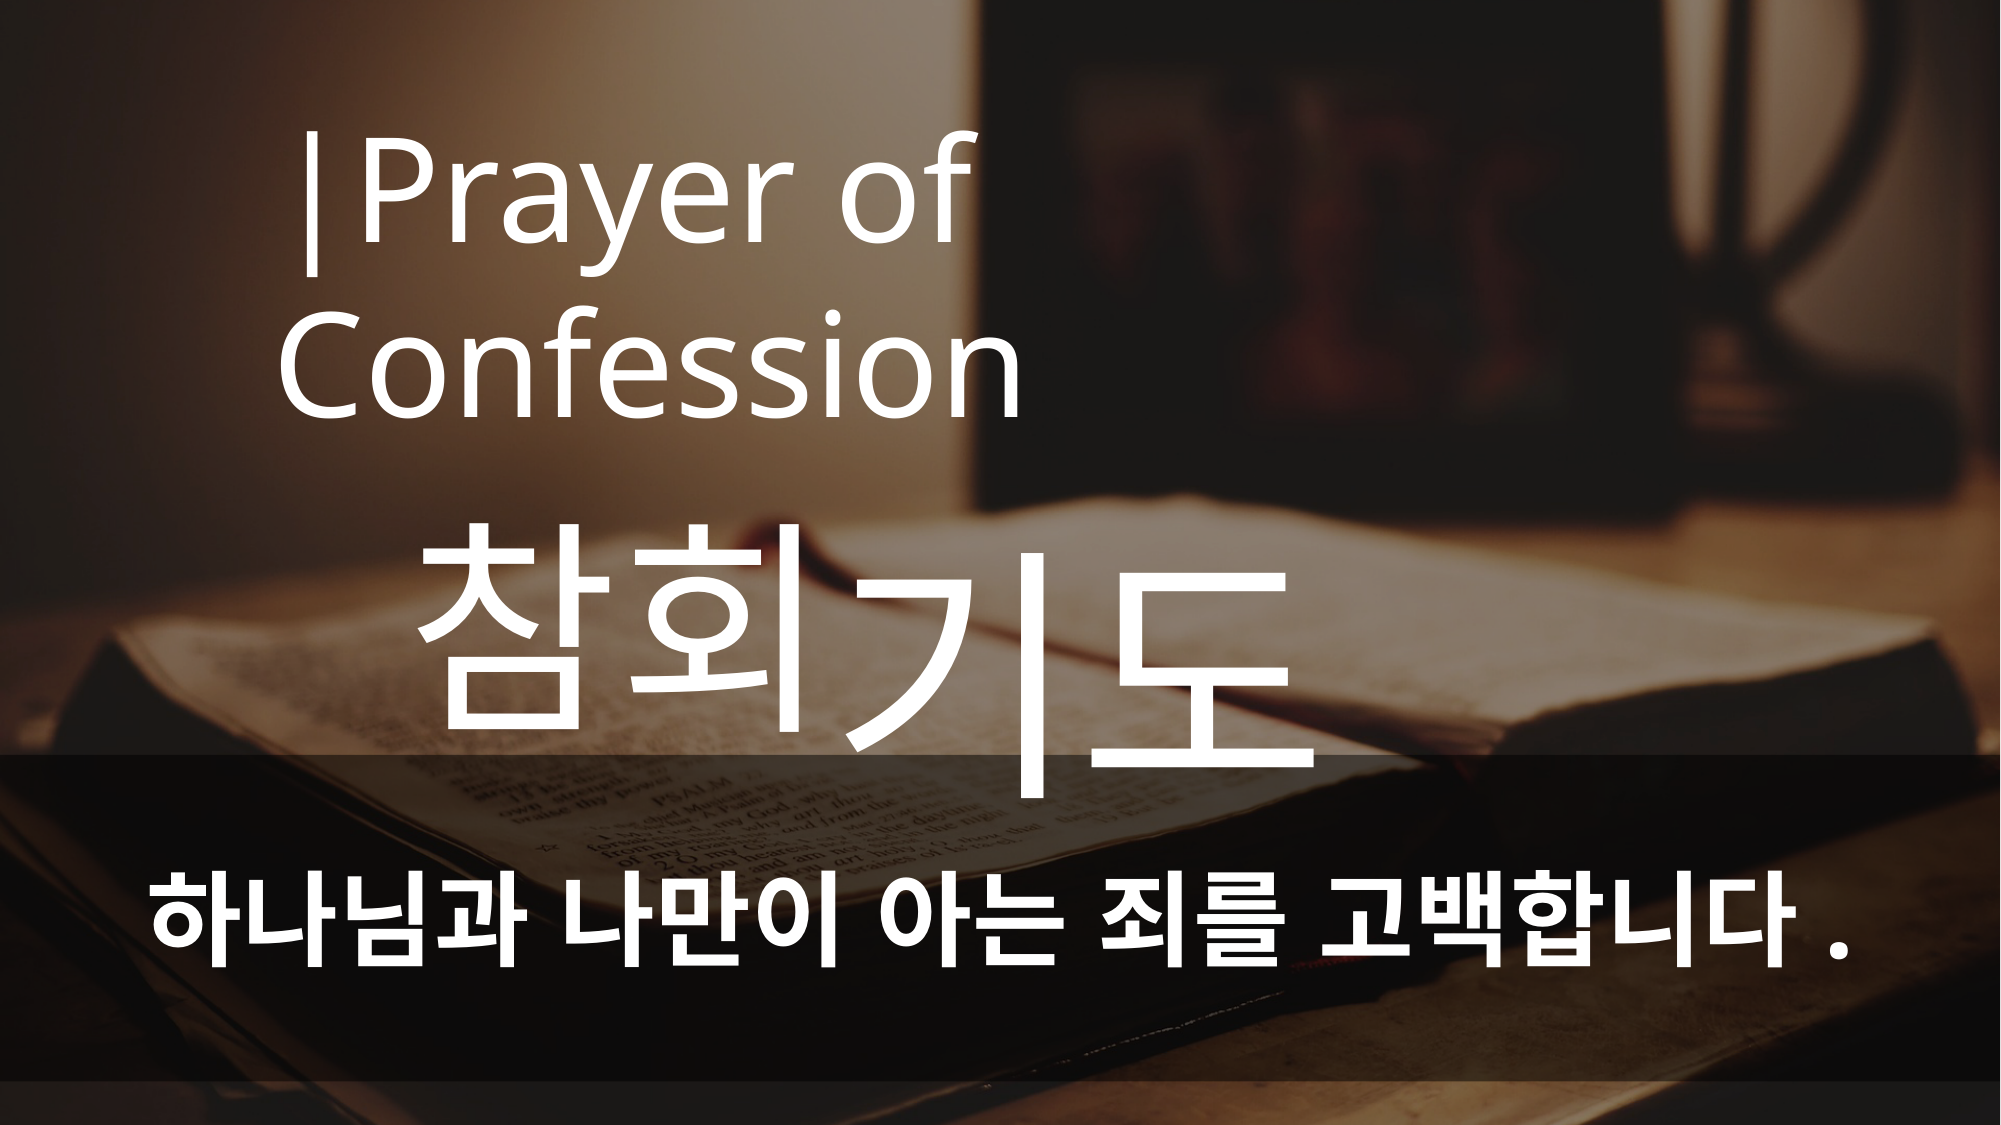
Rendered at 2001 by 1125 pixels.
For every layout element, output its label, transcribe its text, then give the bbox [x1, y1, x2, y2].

text_box 하나님과 나만이 아는 죄를 고백합니다. [63, 847, 1937, 988]
text_box 참회기도 [392, 374, 1608, 864]
text_box [0, 754, 2000, 1082]
text_box |Prayer of Confession [257, 88, 1743, 454]
picture [0, 0, 2001, 1125]
